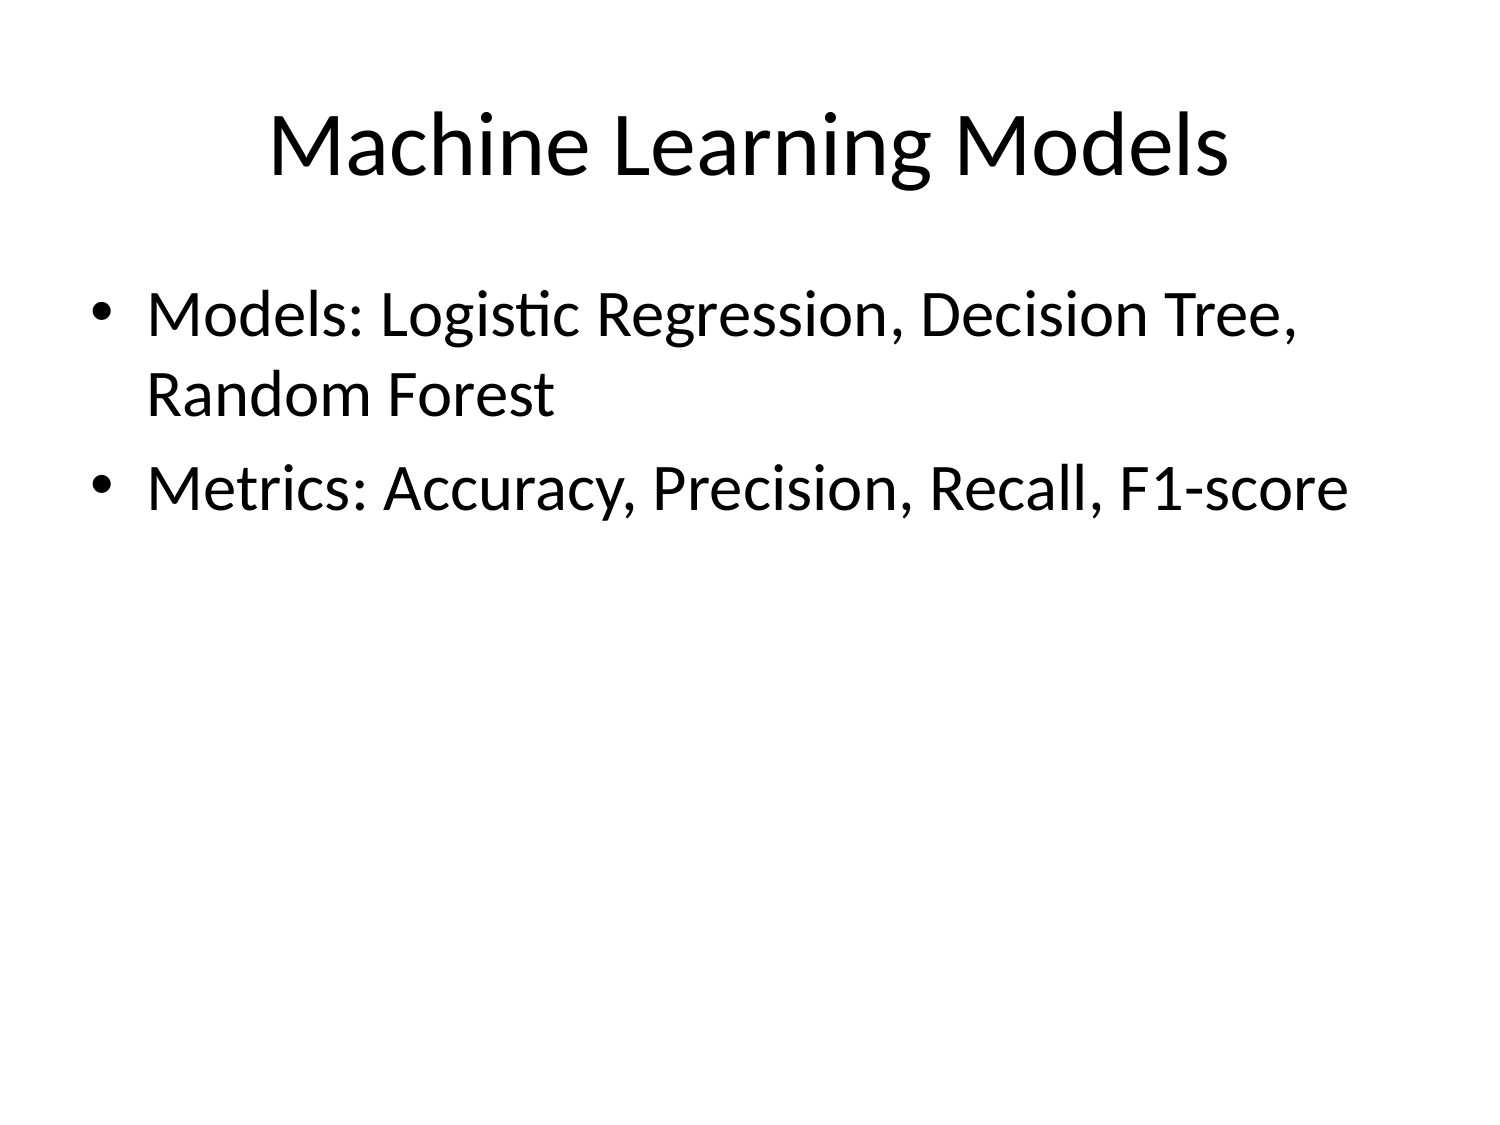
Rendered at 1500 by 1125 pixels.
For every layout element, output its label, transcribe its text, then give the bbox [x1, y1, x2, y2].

list Models: Logistic Regression, Decision Tree, Random Forest Metrics: Accuracy, Precision, Recall, F1-score [75, 262, 1425, 1005]
title Machine Learning Models [75, 45, 1425, 233]
